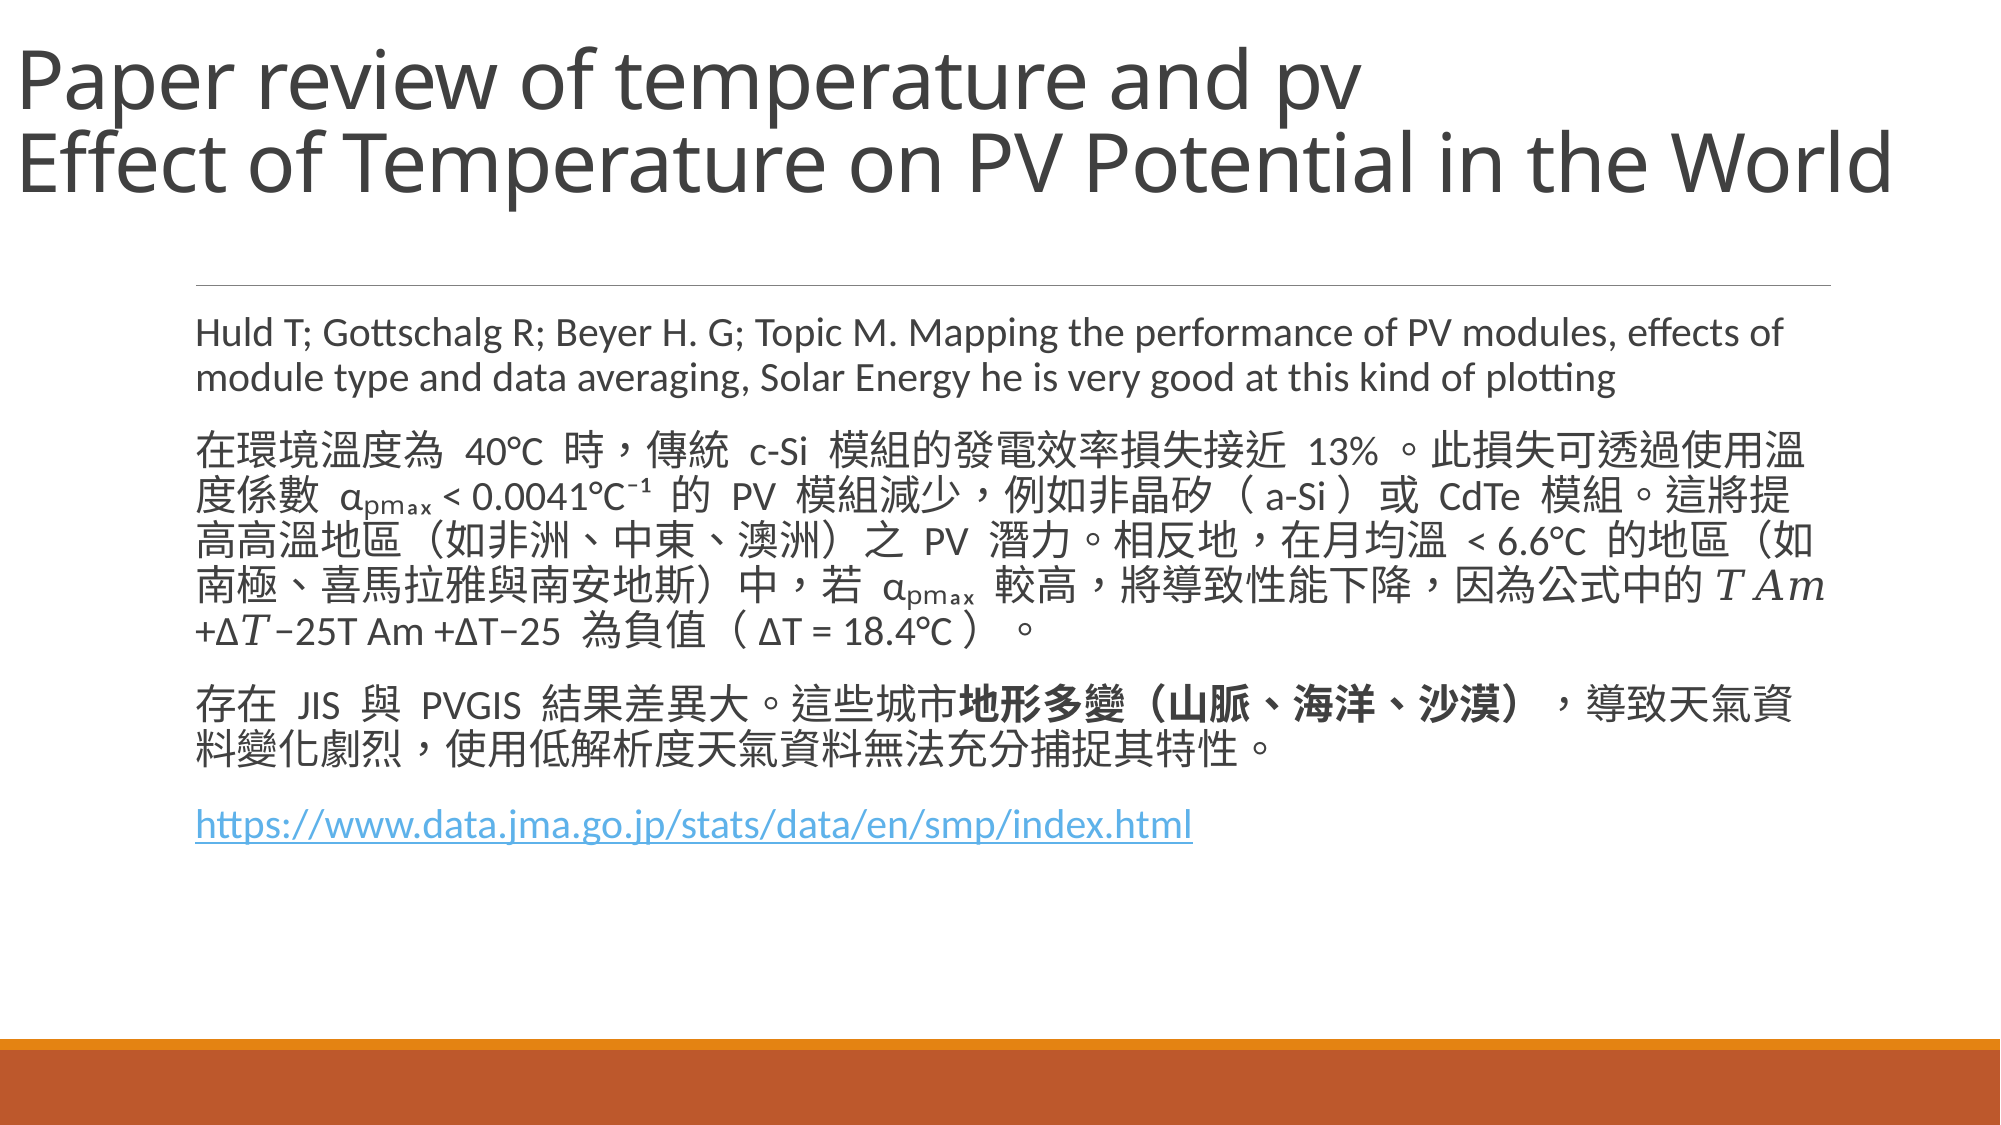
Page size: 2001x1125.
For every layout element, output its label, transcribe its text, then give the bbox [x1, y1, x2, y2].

title Paper review of temperature and pv Effect of Temperature on PV Potential in the World [0, 0, 1955, 218]
list Huld T; Gottschalg R; Beyer H. G; Topic M. Mapping the performance of PV modules, effects of module type and data averaging, Solar Energy he is very good at this kind of plotting 在環境溫度為 40°C 時，傳統 c-Si 模組的發電效率損失接近 13%。此損失可透過使用溫度係數 αₚₘₐₓ < 0.0041°C⁻¹ 的 PV 模組減少，例如非晶矽（a-Si）或 CdTe 模組。這將提高高溫地區（如非洲、中東、澳洲）之 PV 潛力。相反地，在月均溫 < 6.6°C 的地區（如南極、喜馬拉雅與南安地斯）中，若 αₚₘₐₓ 較高，將導致性能下降，因為公式中的 𝑇𝐴𝑚+Δ𝑇−25T Am​ +ΔT−25 為負值（ΔT = 18.4°C）。 存在 JIS 與 PVGIS 結果差異大。這些城市地形多變（山脈、海洋、沙漠），導致天氣資料變化劇烈，使用低解析度天氣資料無法充分捕捉其特性。 https://www.data.jma.go.jp/stats/data/en/smp/index.html [180, 302, 1830, 963]
